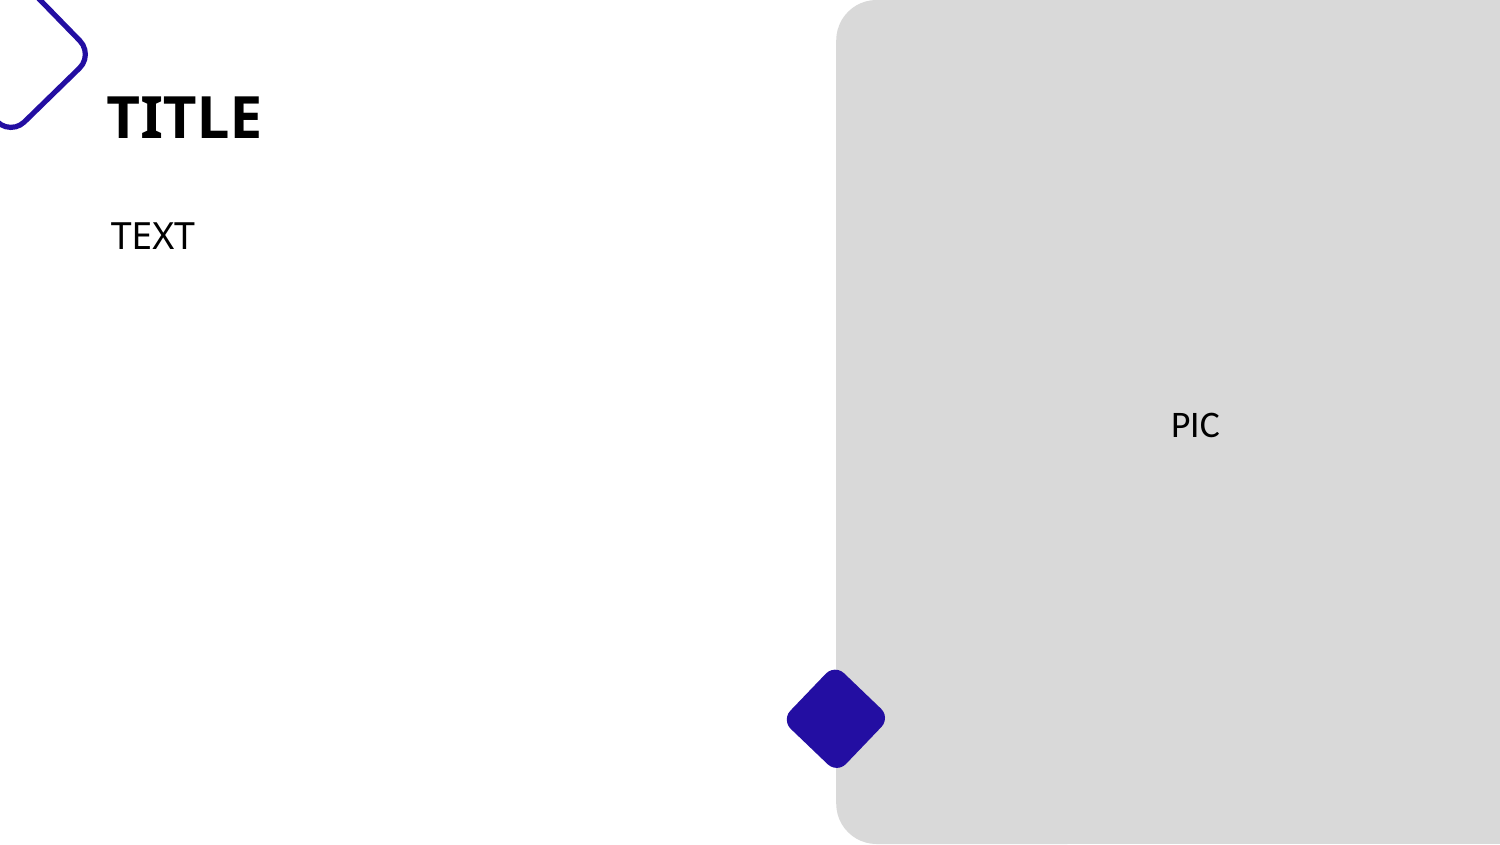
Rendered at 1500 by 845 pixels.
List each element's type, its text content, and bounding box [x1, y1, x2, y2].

text_box TITLE [91, 73, 795, 186]
text_box [784, 667, 888, 771]
text_box PIC [834, 0, 1500, 845]
text_box TEXT [96, 204, 754, 796]
text_box [0, 0, 88, 130]
